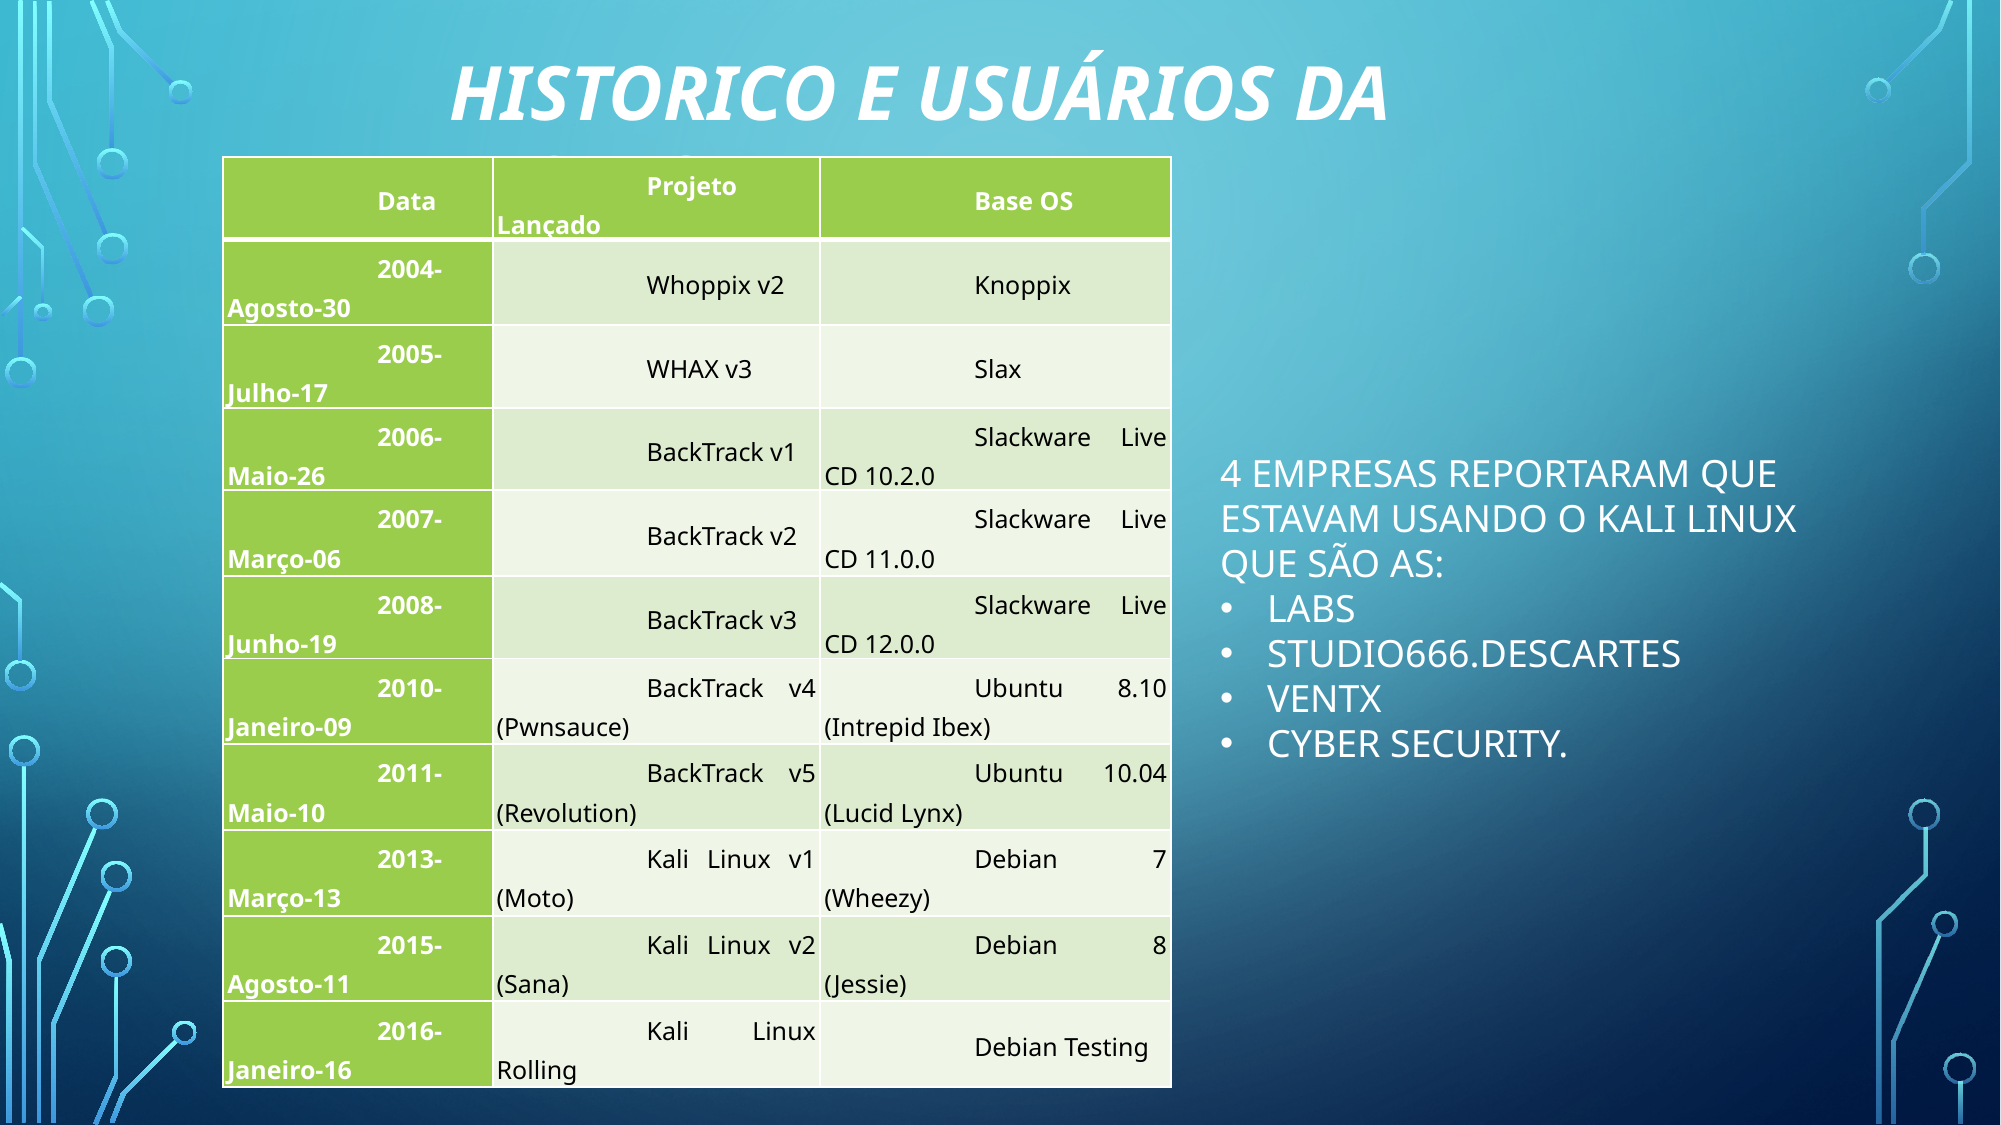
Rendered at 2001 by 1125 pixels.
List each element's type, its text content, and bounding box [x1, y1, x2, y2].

table_cell Debian 7 (Wheezy) [821, 831, 1170, 915]
table_cell Kali Linux v2 (Sana) [494, 917, 819, 1000]
table_cell 2004-Agosto-30 [224, 242, 492, 324]
table_cell BackTrack v1 [494, 409, 819, 489]
table_cell Slackware Live CD 10.2.0 [821, 409, 1170, 489]
table_cell BackTrack v2 [494, 491, 819, 575]
table_header Data [224, 158, 492, 237]
table_cell 2005-Julho-17 [224, 326, 492, 407]
table_cell 2011-Maio-10 [224, 745, 492, 829]
table_header Projeto Lançado [494, 158, 819, 237]
table_cell 2015-Agosto-11 [224, 917, 492, 1000]
table_cell Slackware Live CD 11.0.0 [821, 491, 1170, 575]
text_box 4 EMPRESAS REPORTARAM QUE ESTAVAM USANDO O KALI LINUX QUE SÃO AS: LABS STUDIO666.DESCARTES VENTX CYBER SECURITY. [1205, 442, 1850, 773]
table_cell Whoppix v2 [494, 242, 819, 324]
table_cell 2007-Março-06 [224, 491, 492, 575]
table_cell Slackware Live CD 12.0.0 [821, 577, 1170, 658]
table_cell Slax [821, 326, 1170, 407]
table_cell Ubuntu 10.04 (Lucid Lynx) [821, 745, 1170, 829]
table_cell 2008-Junho-19 [224, 577, 492, 658]
table_cell BackTrack v3 [494, 577, 819, 658]
table_cell WHAX v3 [494, 326, 819, 407]
table_cell Ubuntu 8.10 (Intrepid Ibex) [821, 659, 1170, 743]
table_cell 2006-Maio-26 [224, 409, 492, 489]
table_cell BackTrack v4 (Pwnsauce) [494, 659, 819, 743]
table_cell Debian Testing [821, 1002, 1170, 1086]
table_cell 2016-Janeiro-16 [224, 1002, 492, 1086]
table_cell 2013-Março-13 [224, 831, 492, 915]
table_cell BackTrack v5 (Revolution) [494, 745, 819, 829]
table_cell Debian 8 (Jessie) [821, 917, 1170, 1000]
table_cell 2010-Janeiro-09 [224, 659, 492, 743]
text_box HISTORICO E USUÁRIOS DA DISTRO [434, 37, 1566, 233]
table_cell Kali Linux v1 (Moto) [494, 831, 819, 915]
table_cell Kali Linux Rolling [494, 1002, 819, 1086]
table_cell Knoppix [821, 242, 1170, 324]
table_header Base OS [821, 158, 1170, 237]
